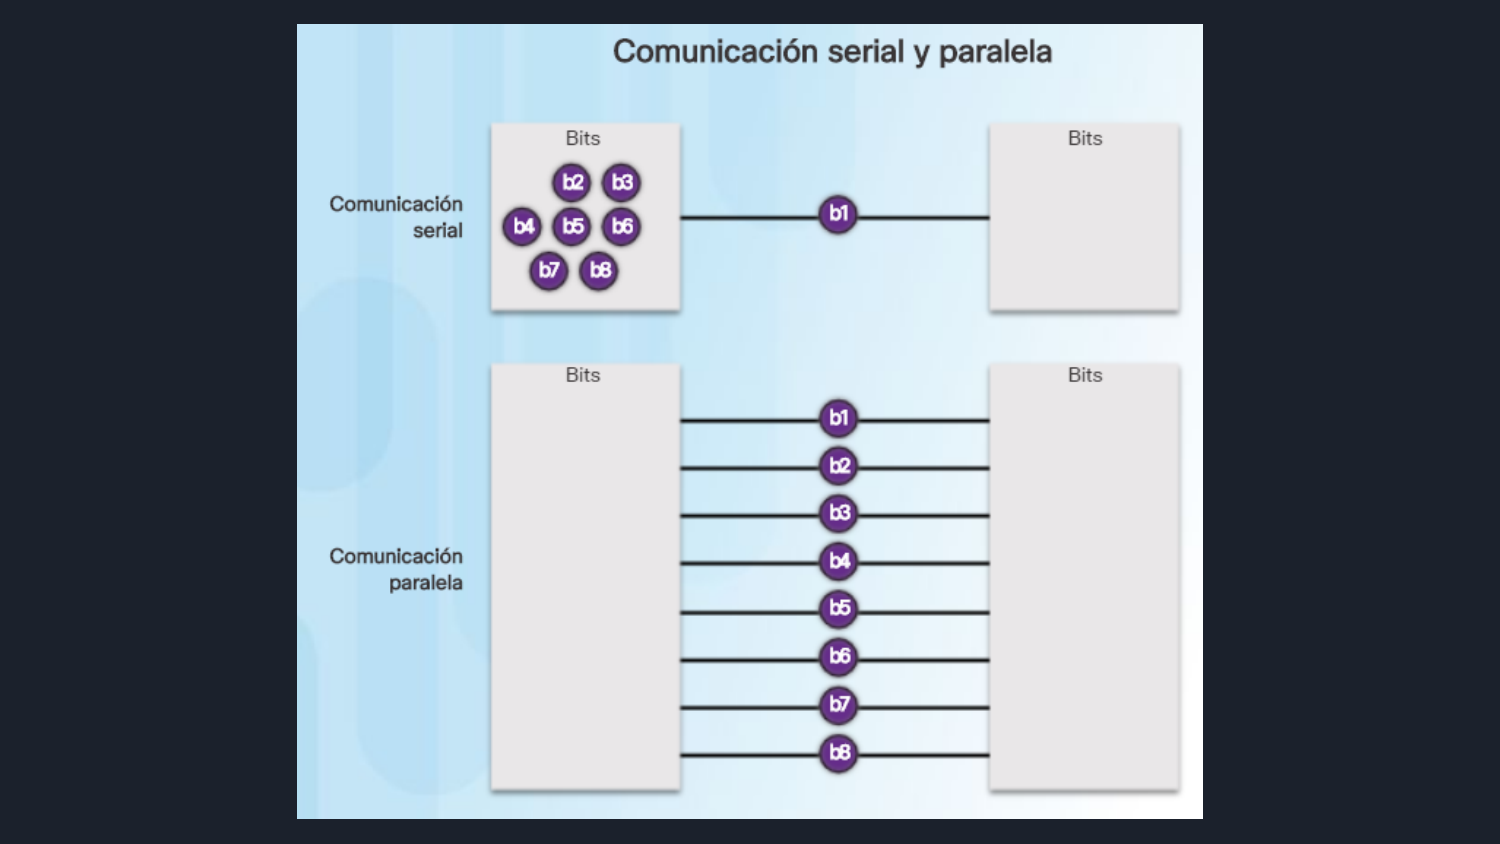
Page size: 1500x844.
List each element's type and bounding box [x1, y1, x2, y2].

picture [297, 24, 1203, 819]
